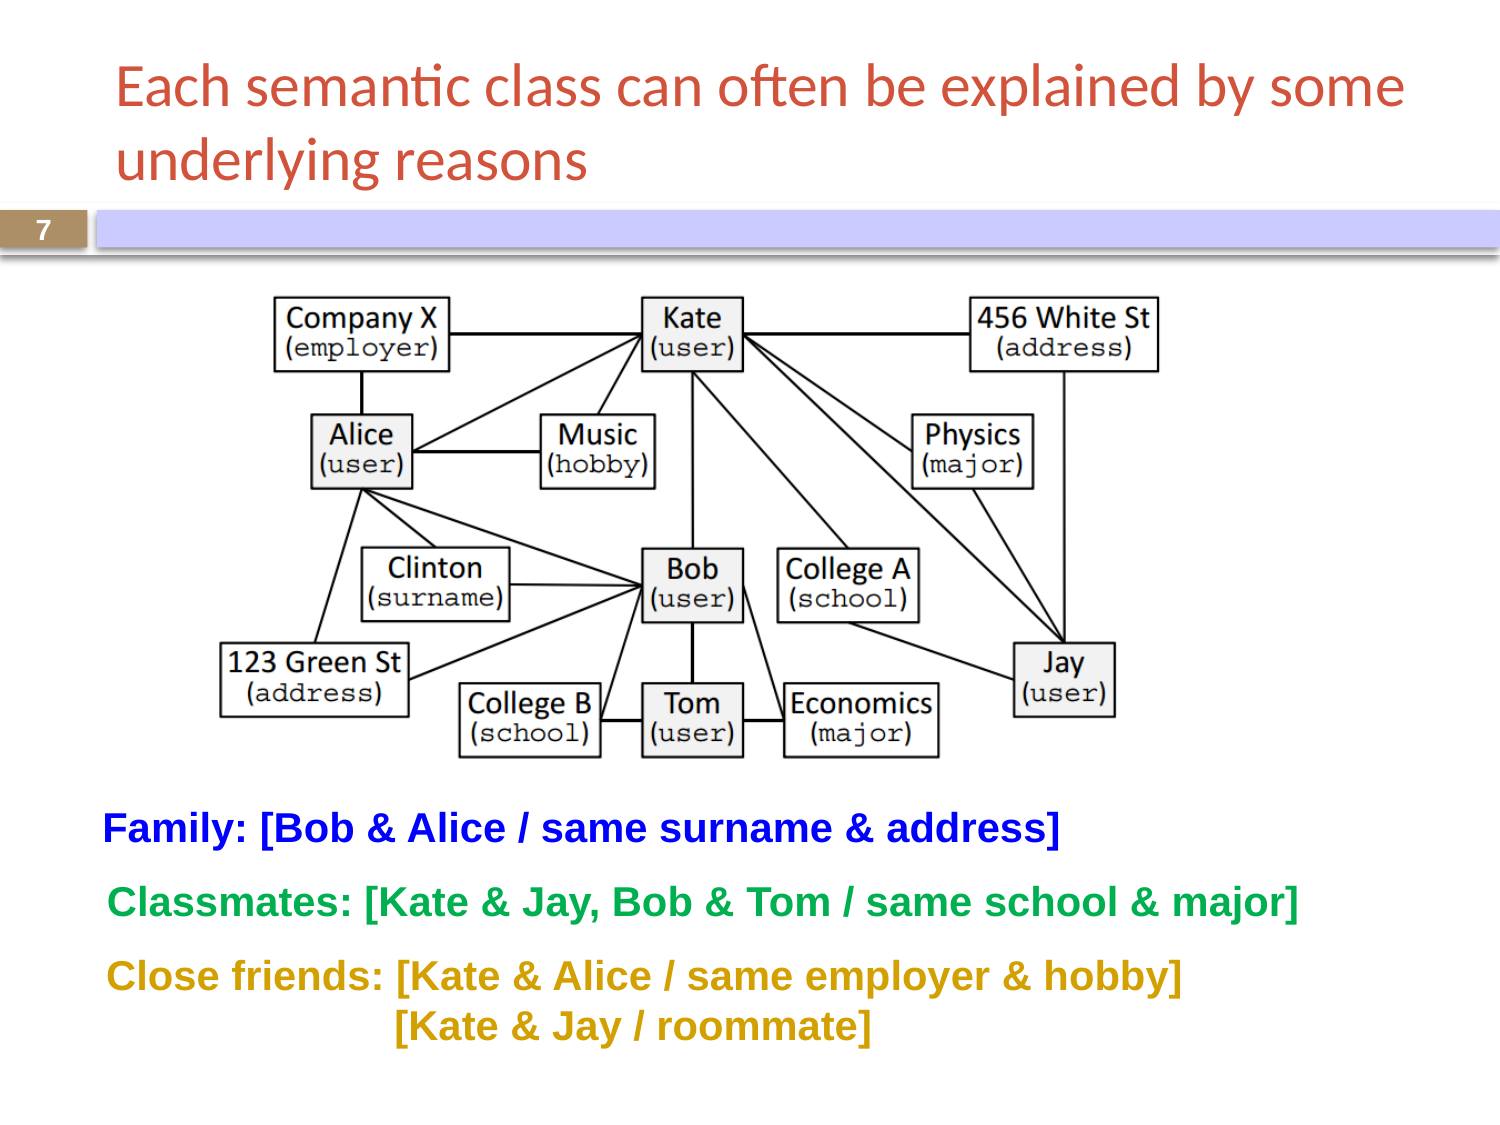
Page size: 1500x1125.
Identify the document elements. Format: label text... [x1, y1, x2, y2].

text_box Family: [Bob & Alice / same surname & address] [87, 793, 1357, 859]
text_box Classmates: [Kate & Jay, Bob & Tom / same school & major] [92, 867, 1315, 933]
picture [187, 279, 1218, 780]
text_box Close friends: [Kate & Alice / same employer & hobby] [Kate & Jay / roommate] [91, 941, 1199, 1056]
slide_number 7 [0, 208, 88, 249]
title Each semantic class can often be explained by some underlying reasons [100, 37, 1438, 200]
